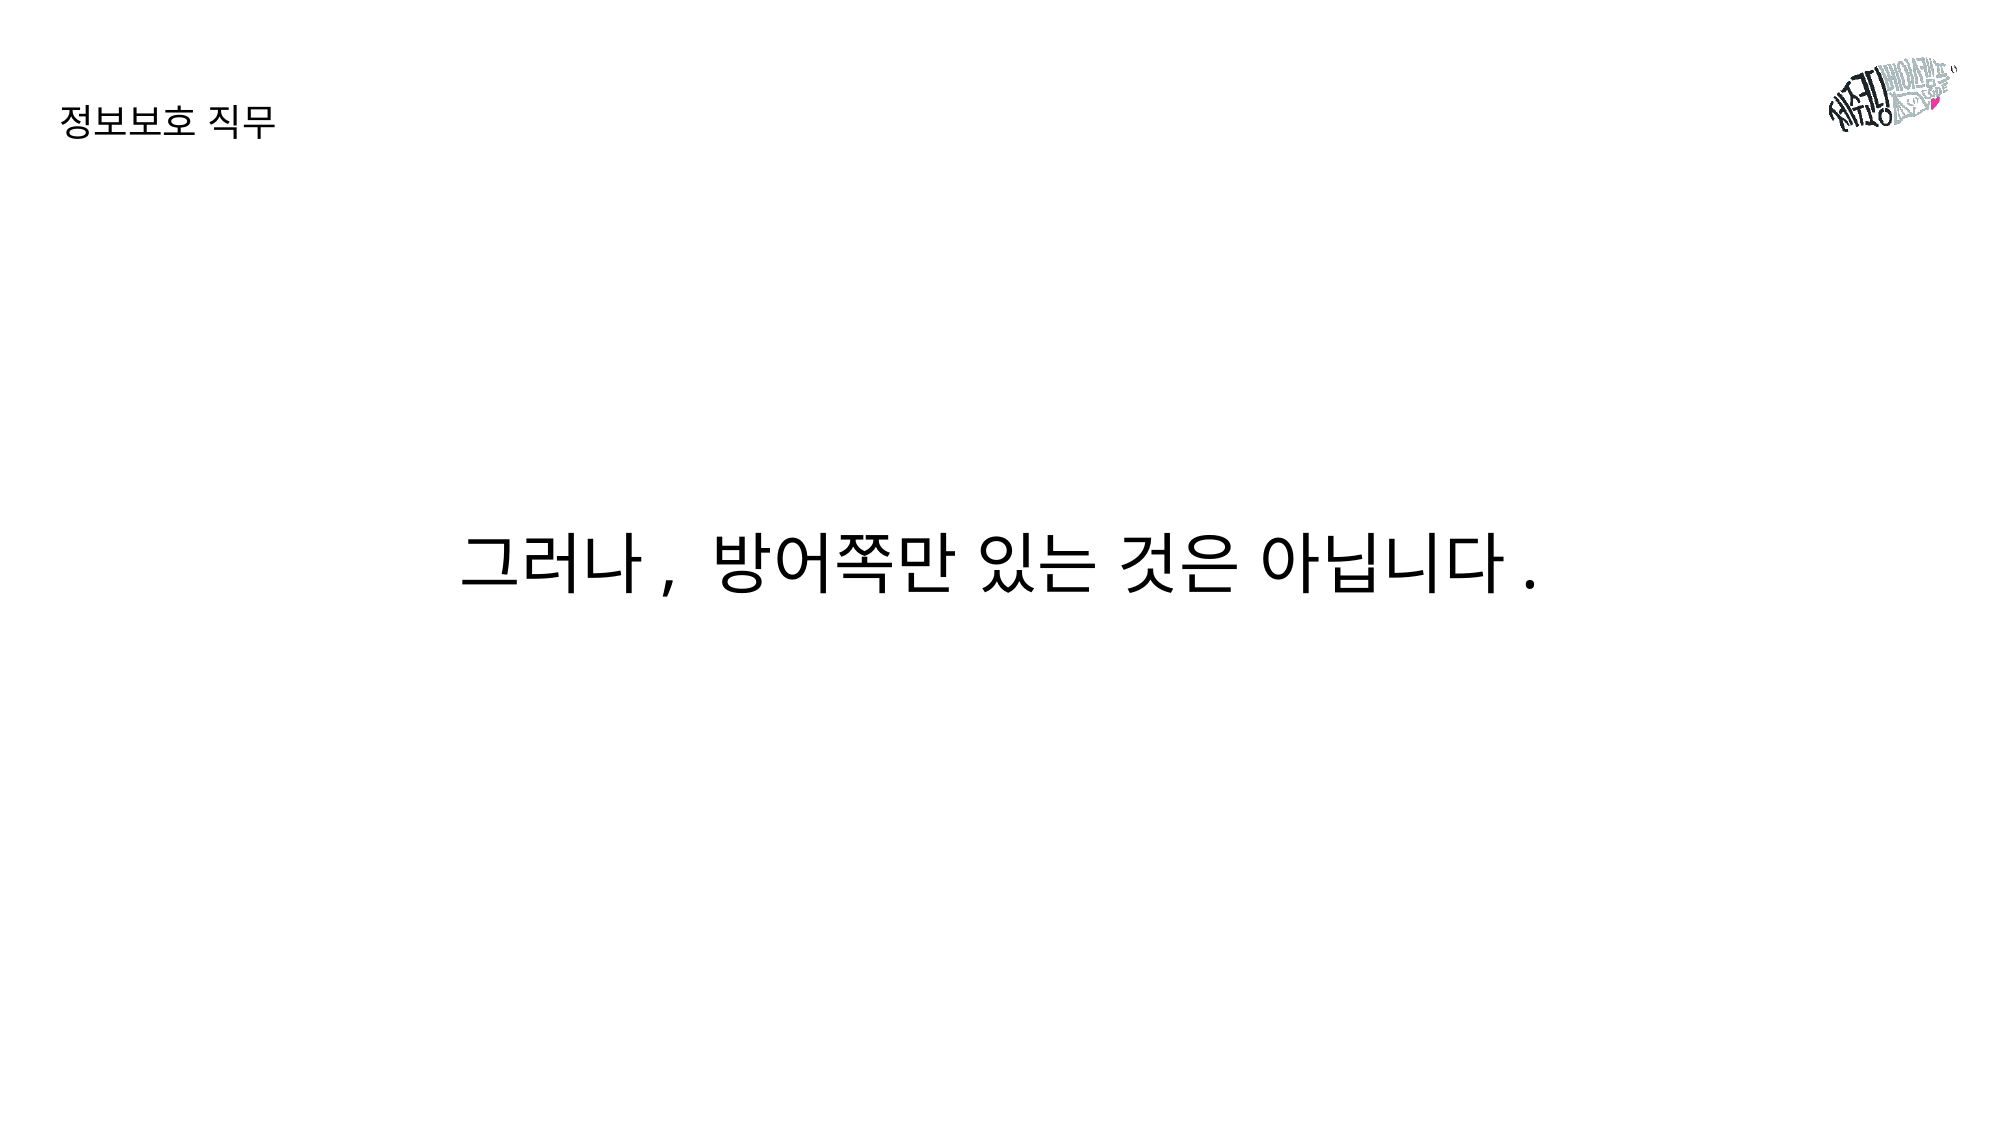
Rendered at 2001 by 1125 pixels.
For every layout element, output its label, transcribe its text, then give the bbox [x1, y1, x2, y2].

text_box 그러나, 방어쪽만 있는 것은 아닙니다. [443, 514, 1557, 610]
picture [1829, 57, 1957, 133]
text_box 정보보호 직무 [44, 92, 292, 152]
